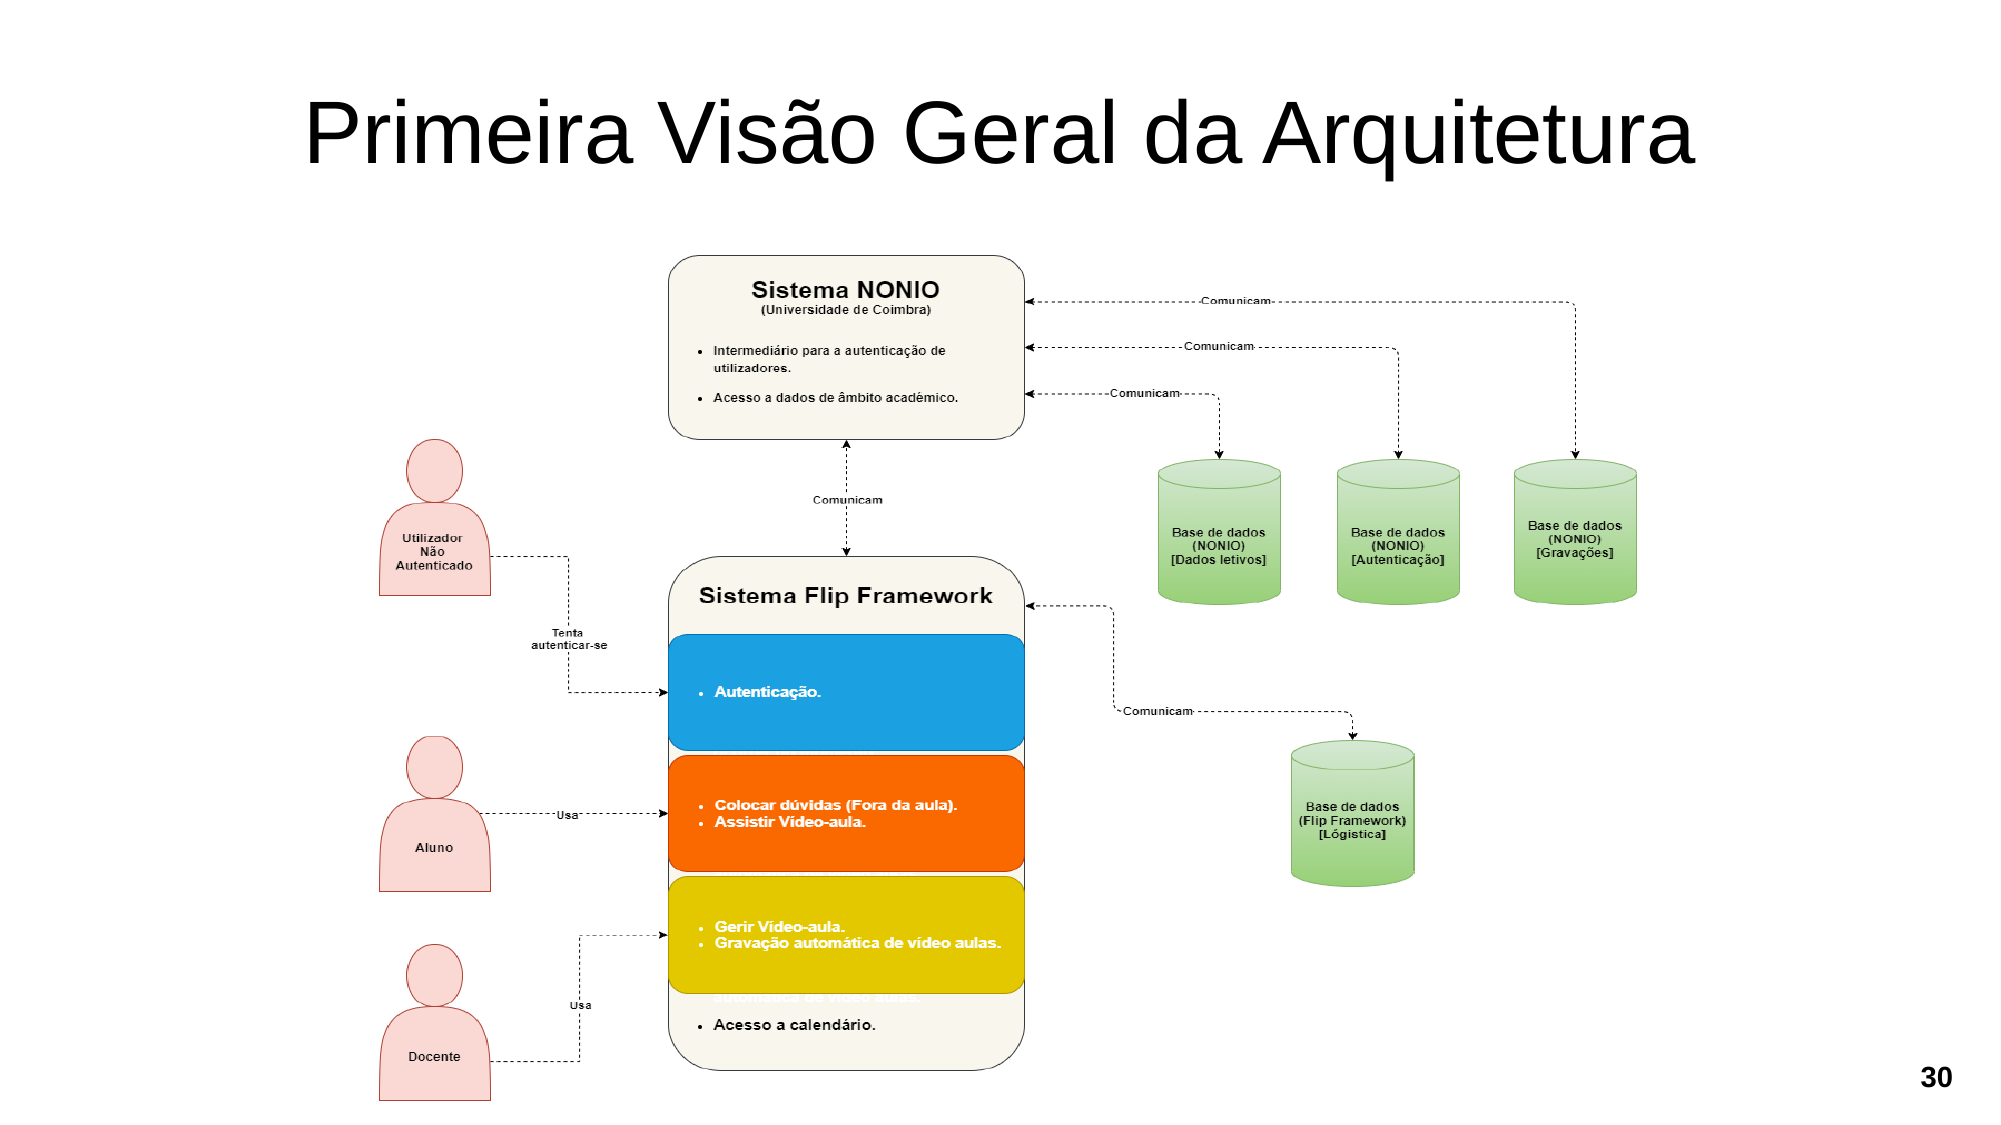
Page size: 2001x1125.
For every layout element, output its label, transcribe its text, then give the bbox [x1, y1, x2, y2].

picture [358, 236, 1641, 1102]
list Primeira Visão Geral da Arquitetura [0, 71, 2000, 191]
text_box 30 [1851, 1050, 2000, 1101]
